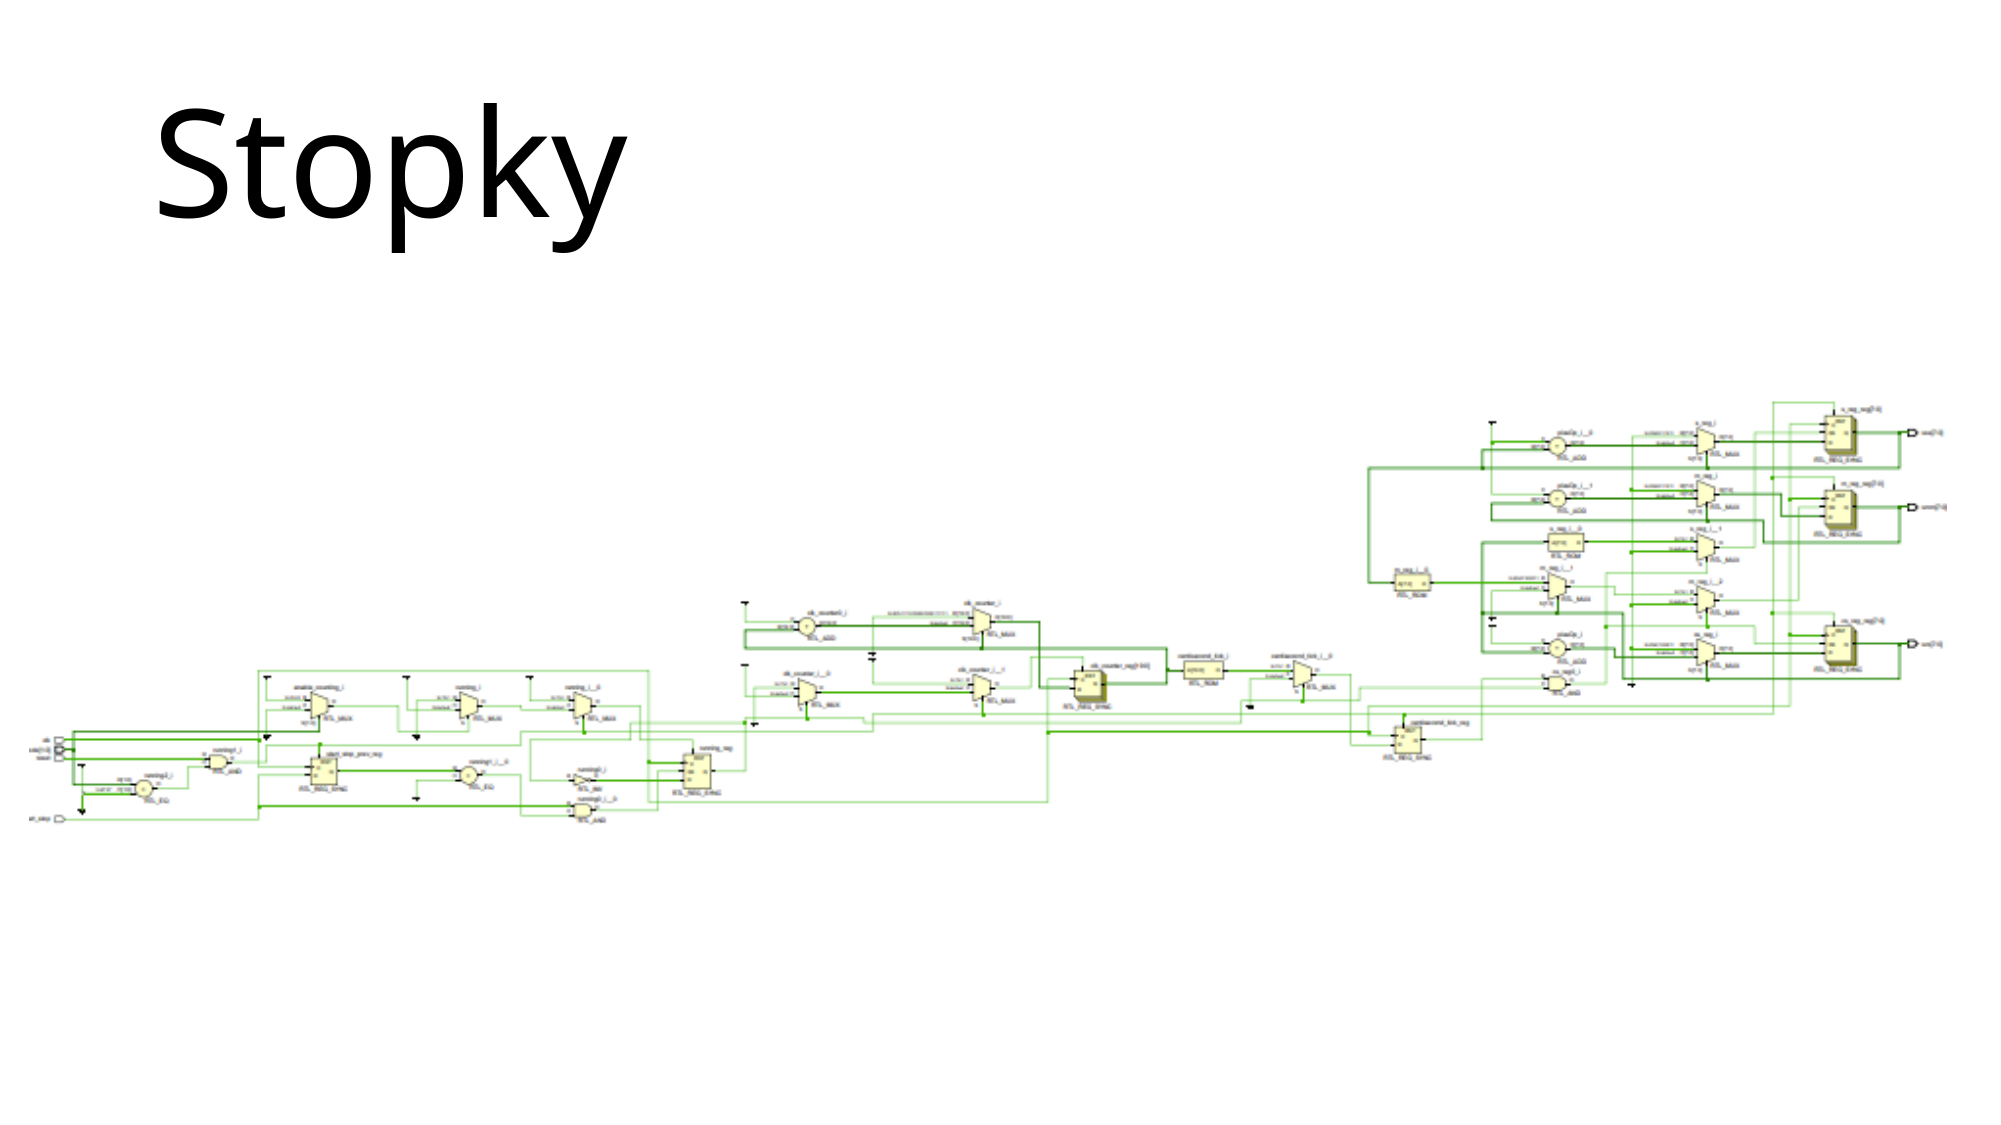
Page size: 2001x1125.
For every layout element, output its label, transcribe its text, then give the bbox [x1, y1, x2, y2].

title Stopky [137, 59, 1863, 278]
picture [29, 358, 1947, 974]
